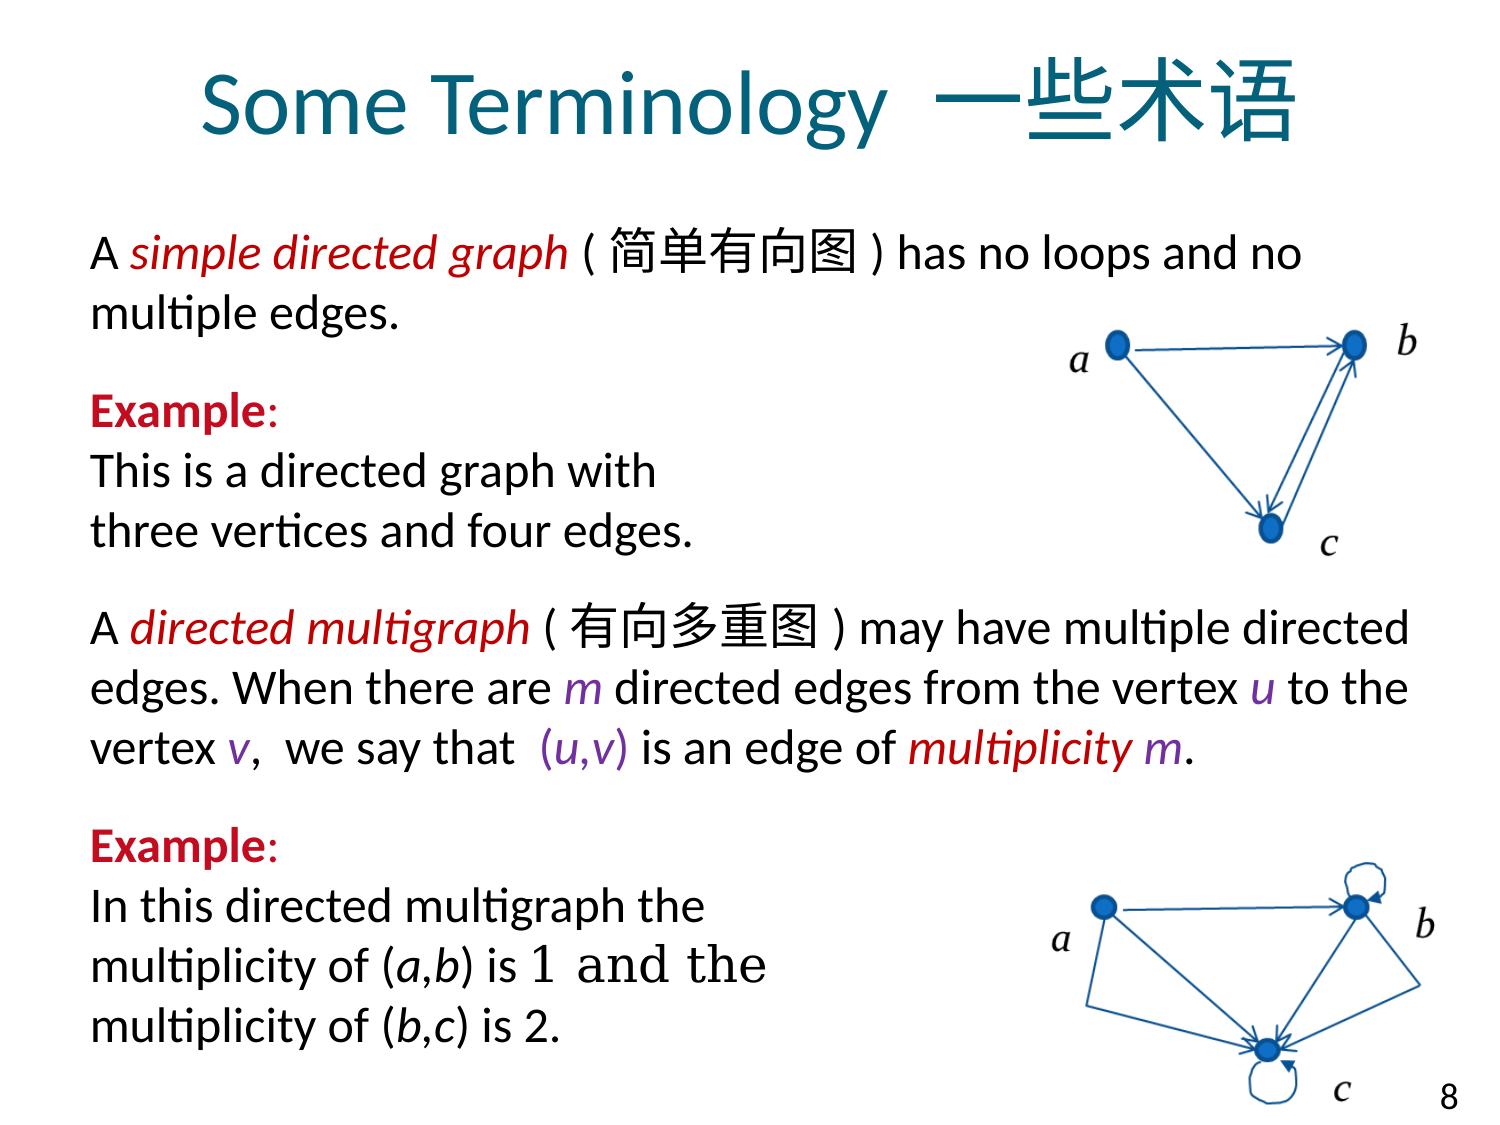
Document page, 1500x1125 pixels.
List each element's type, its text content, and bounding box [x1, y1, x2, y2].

title Some Terminology 一些术语 [0, 0, 1500, 195]
list A directed multigraph (有向多重图) may have multiple directed edges. When there are m directed edges from the vertex u to the vertex v, we say that (u,v) is an edge of multiplicity m. Example: In this directed multigraph the multiplicity of (a,b) is 1 and the multiplicity of (b,c) is 2. [75, 587, 1475, 1063]
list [1024, 862, 1463, 1125]
list A simple directed graph (简单有向图) has no loops and no multiple edges. Example: This is a directed graph with three vertices and four edges. [75, 212, 1363, 513]
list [1041, 300, 1446, 594]
